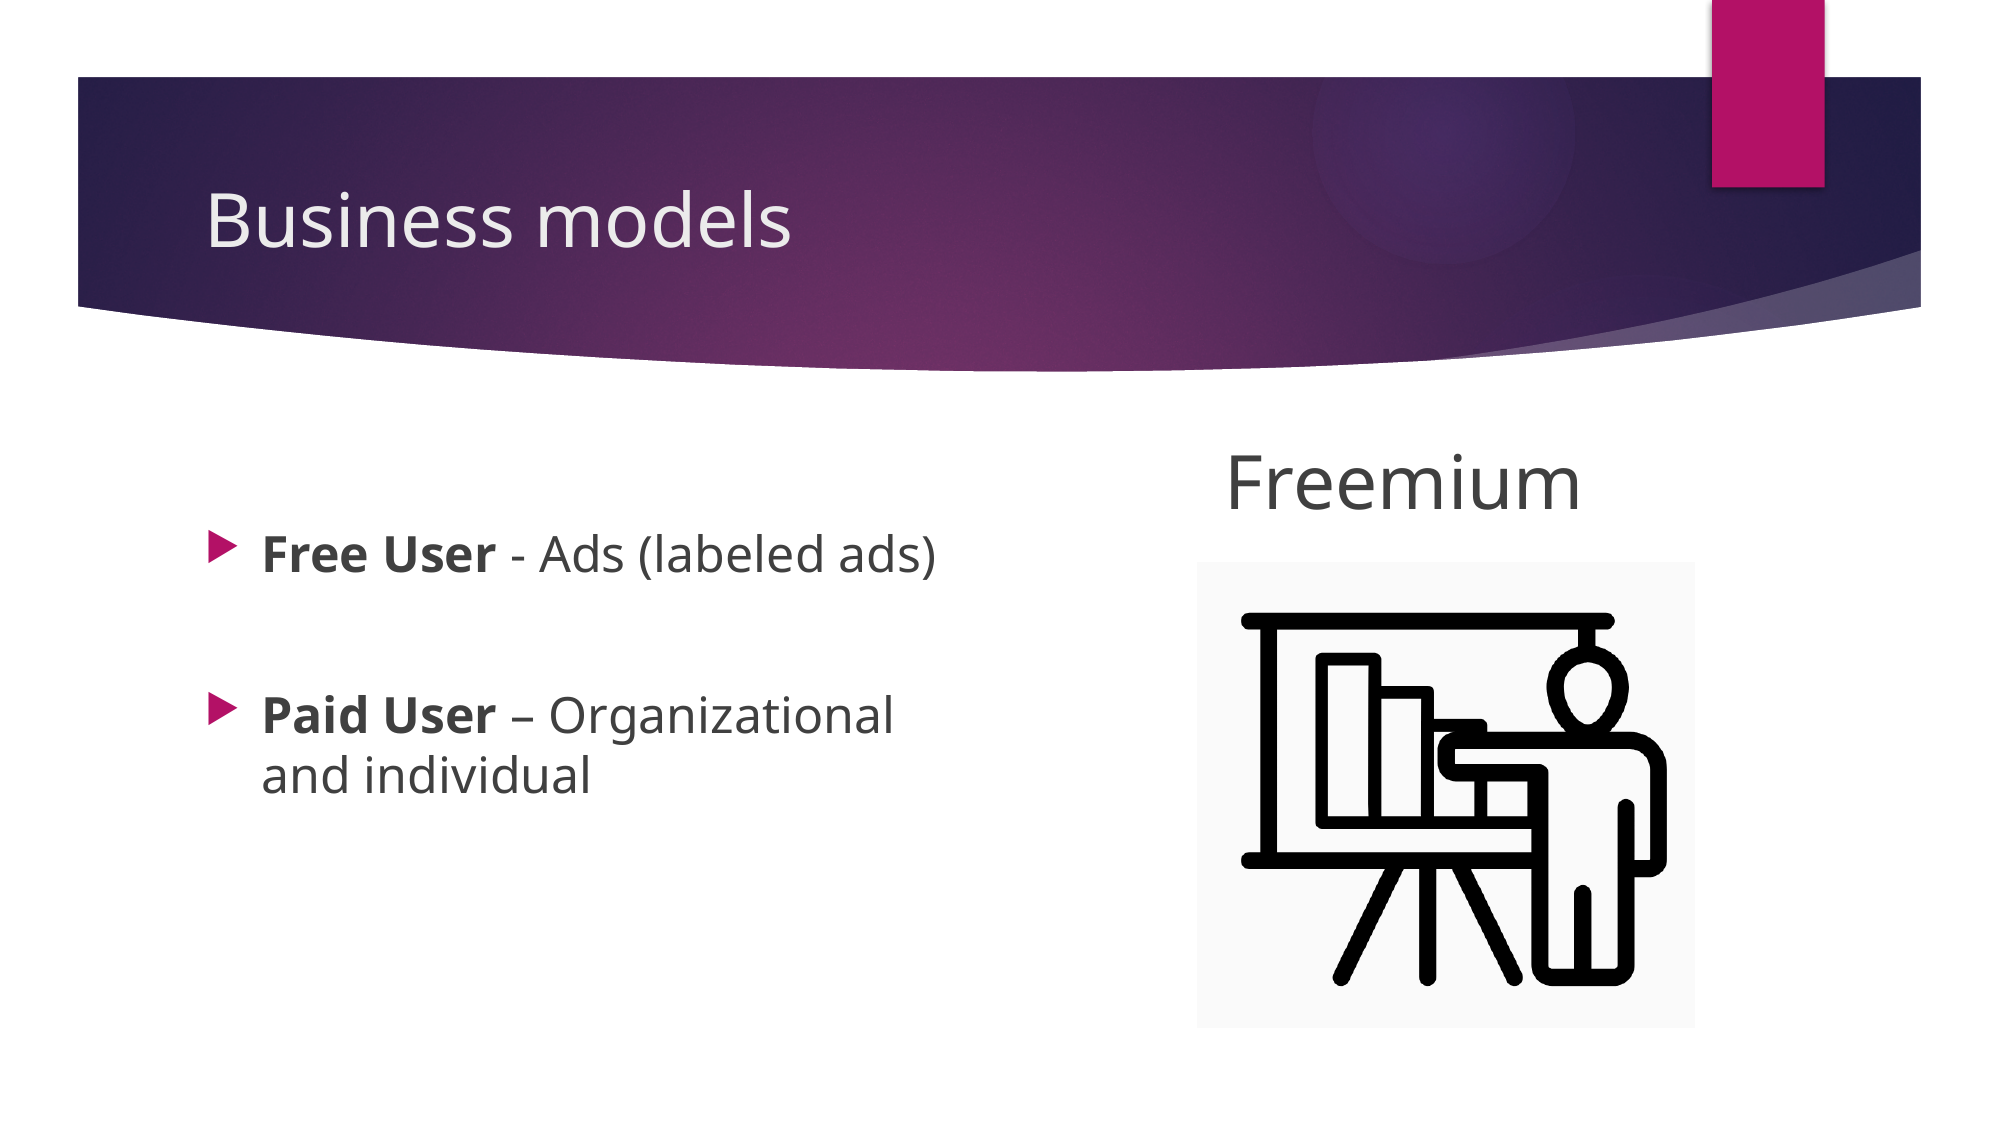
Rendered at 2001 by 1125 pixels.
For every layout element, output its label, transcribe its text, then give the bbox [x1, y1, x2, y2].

title Business models [189, 159, 1627, 276]
picture [1197, 562, 1695, 1028]
list Freemium [1018, 427, 1810, 988]
list Free User - Ads (labeled ads) Paid User – Organizational and individual [189, 514, 982, 1075]
